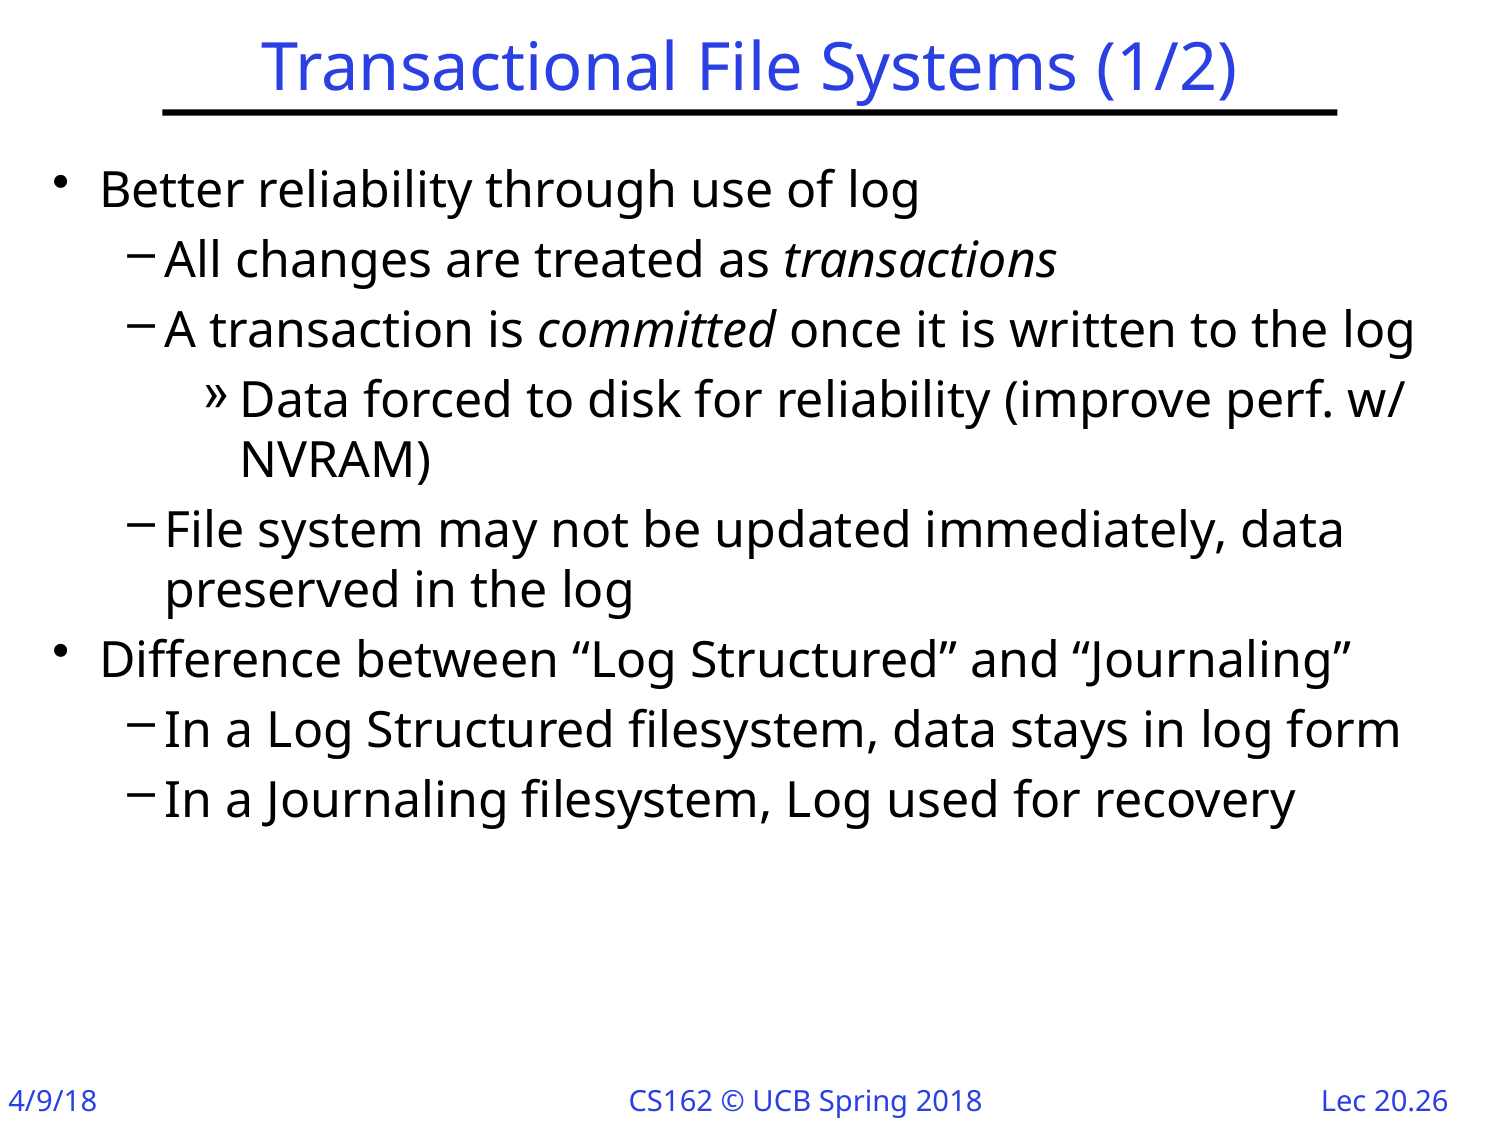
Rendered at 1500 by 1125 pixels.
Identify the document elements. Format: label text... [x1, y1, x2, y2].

list Better reliability through use of log All changes are treated as transactions A transaction is committed once it is written to the log Data forced to disk for reliability (improve perf. w/ NVRAM) File system may not be updated immediately, data preserved in the log Difference between “Log Structured” and “Journaling” In a Log Structured filesystem, data stays in log form In a Journaling filesystem, Log used for recovery [37, 149, 1475, 1100]
title Transactional File Systems (1/2) [162, 24, 1338, 113]
